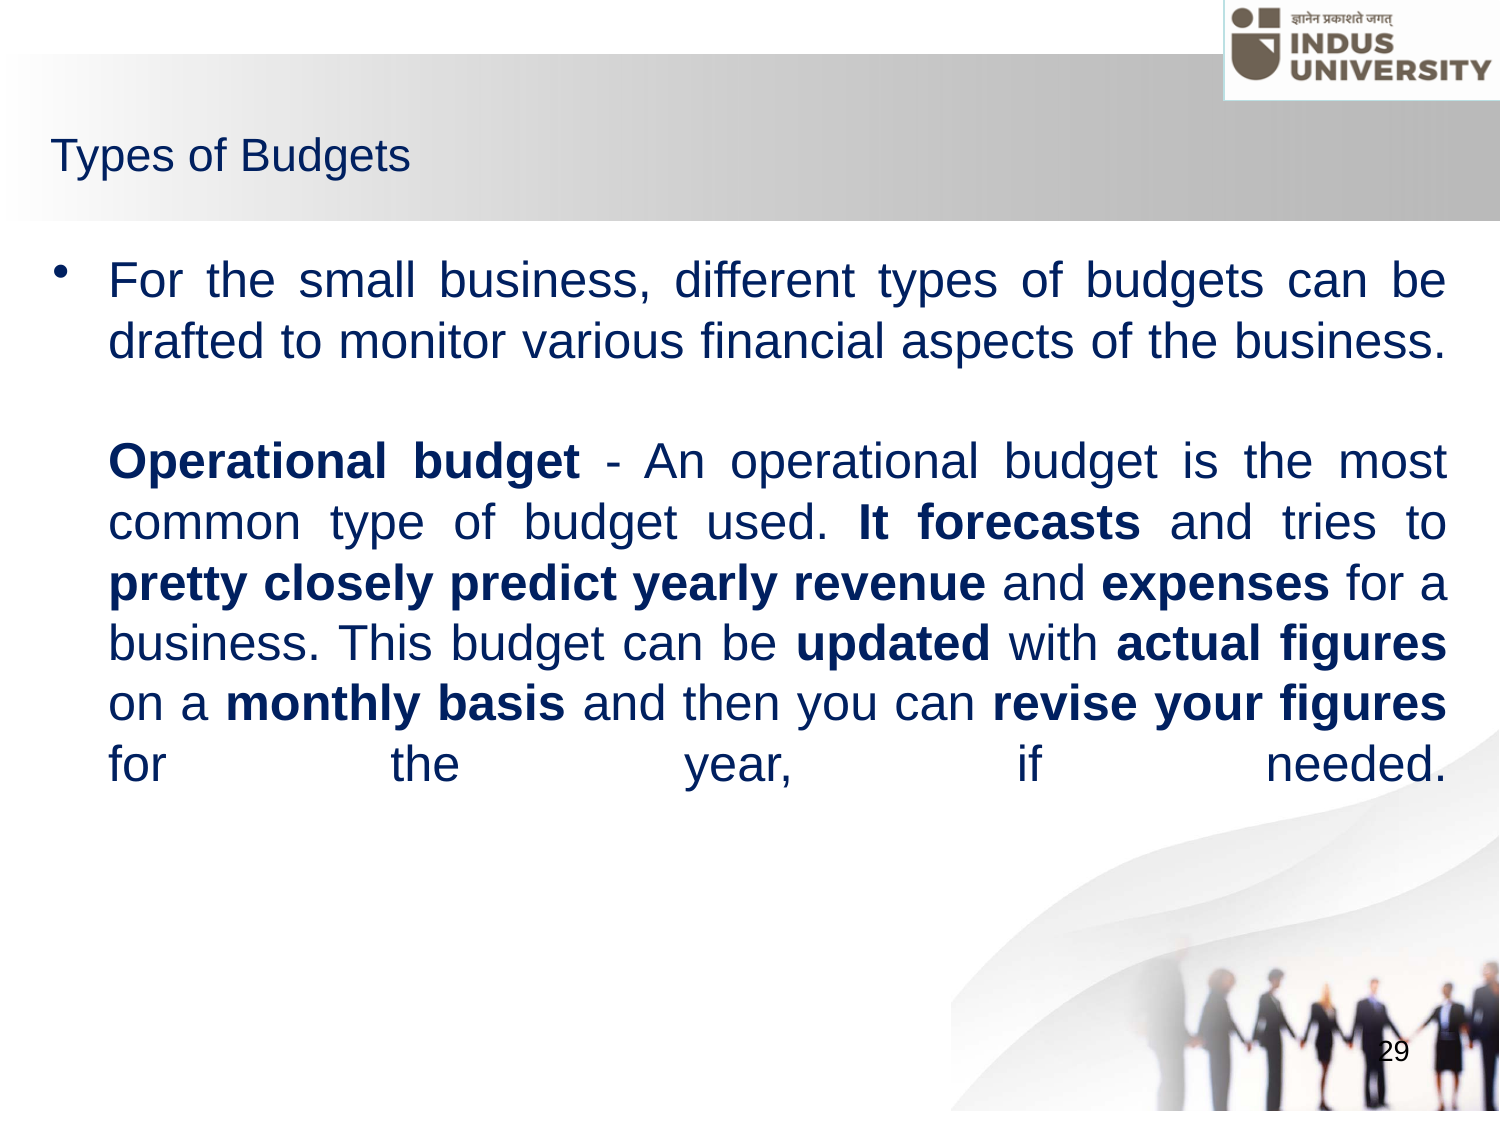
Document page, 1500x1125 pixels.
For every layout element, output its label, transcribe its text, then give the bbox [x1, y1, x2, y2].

title Types of Budgets [0, 99, 1500, 193]
picture [1224, 0, 1500, 100]
list For the small business, different types of budgets can be drafted to monitor various financial aspects of the business. Operational budget - An operational budget is the most common type of budget used. It forecasts and tries to pretty closely predict yearly revenue and expenses for a business. This budget can be updated with actual figures on a monthly basis and then you can revise your figures for the year, if needed. [37, 239, 1463, 1006]
picture [951, 728, 1499, 1111]
slide_number 29 [1074, 1024, 1425, 1103]
